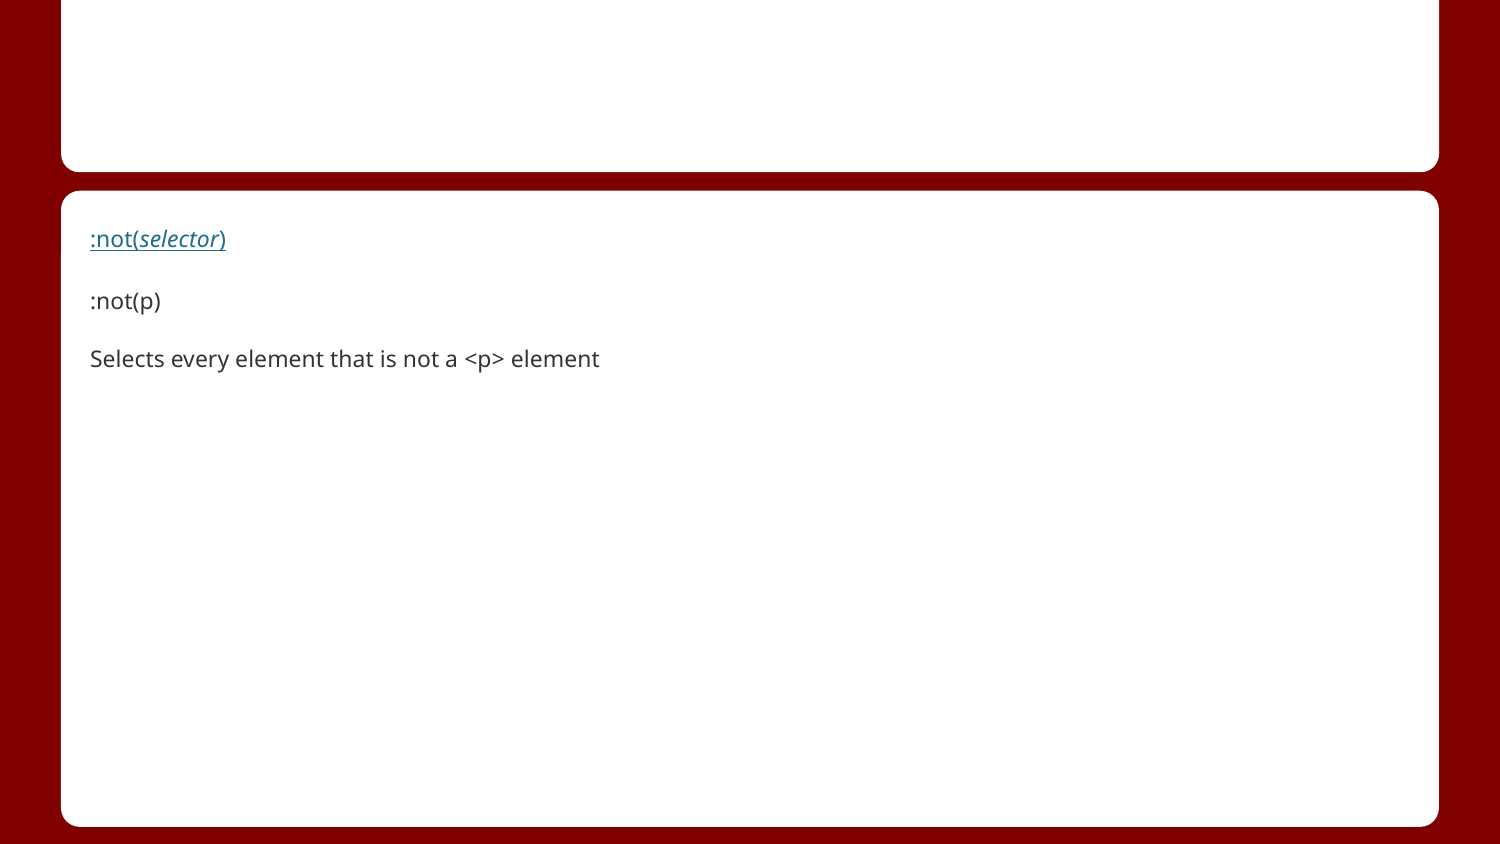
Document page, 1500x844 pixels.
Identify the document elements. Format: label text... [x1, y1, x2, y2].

list :not(selector) :not(p) Selects every element that is not a <p> element [75, 196, 1425, 808]
